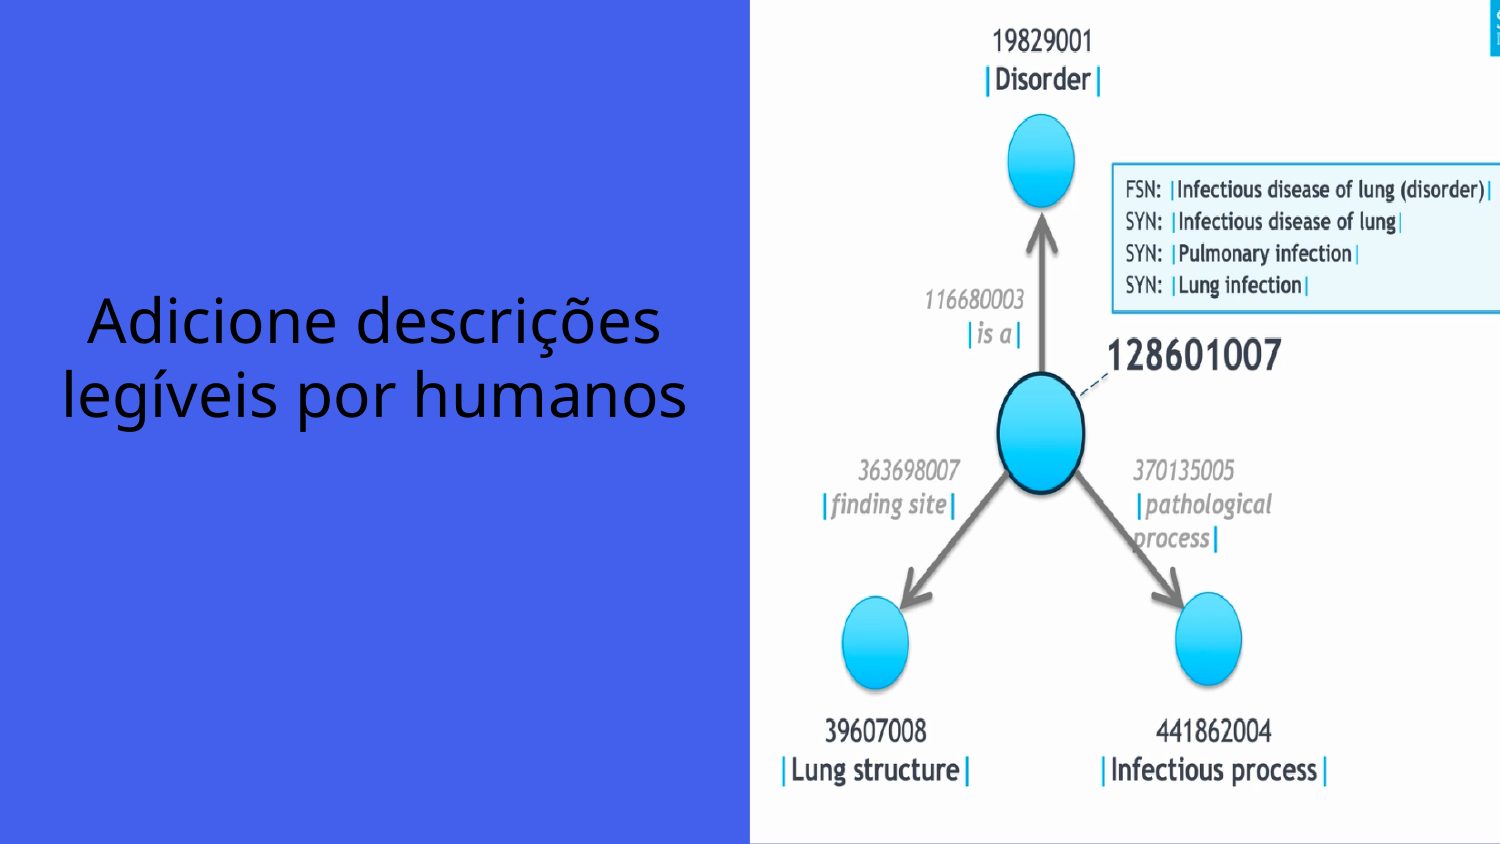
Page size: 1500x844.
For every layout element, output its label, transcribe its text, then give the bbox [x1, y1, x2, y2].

picture [749, 0, 1500, 843]
title Adicione descrições legíveis por humanos [43, 202, 708, 446]
